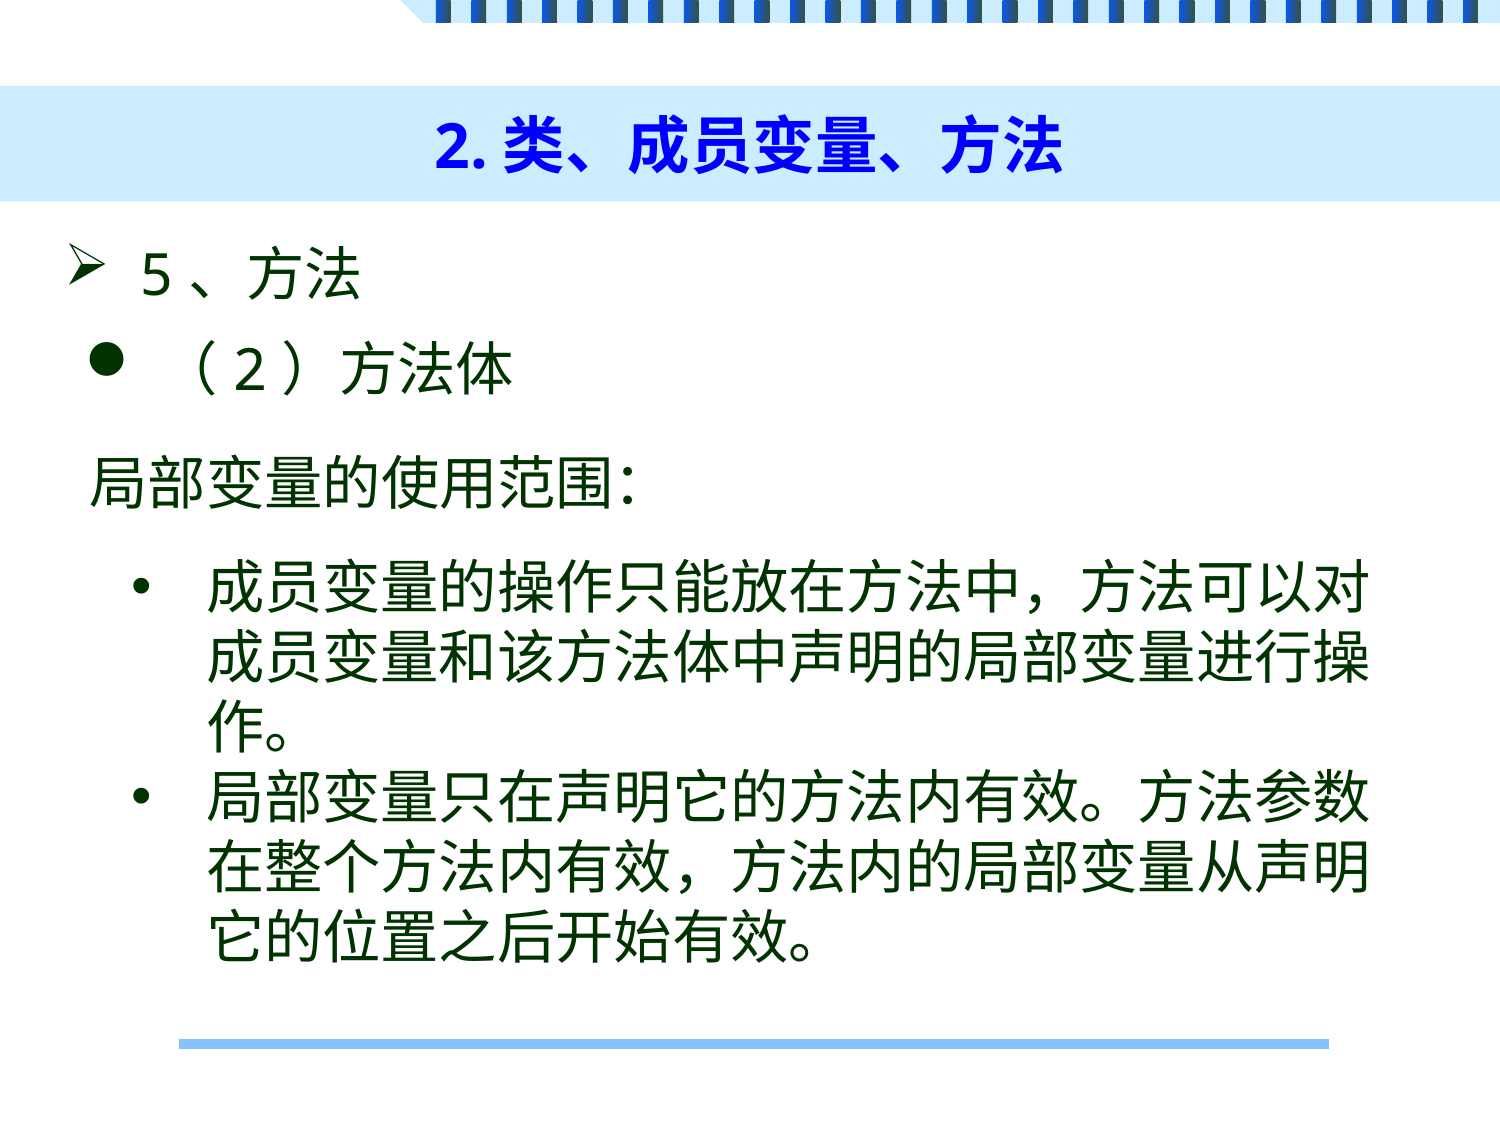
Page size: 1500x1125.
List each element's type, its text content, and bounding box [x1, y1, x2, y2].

text_box 成员变量的操作只能放在方法中，方法可以对成员变量和该方法体中声明的局部变量进行操作。 局部变量只在声明它的方法内有效。方法参数在整个方法内有效，方法内的局部变量从声明它的位置之后开始有效。 [116, 543, 1422, 978]
text_box 5、方法 [49, 229, 378, 315]
text_box 局部变量的使用范围： [0, 424, 1389, 524]
text_box （2）方法体 [70, 324, 530, 410]
title 2.类、成员变量、方法 [0, 85, 1500, 202]
